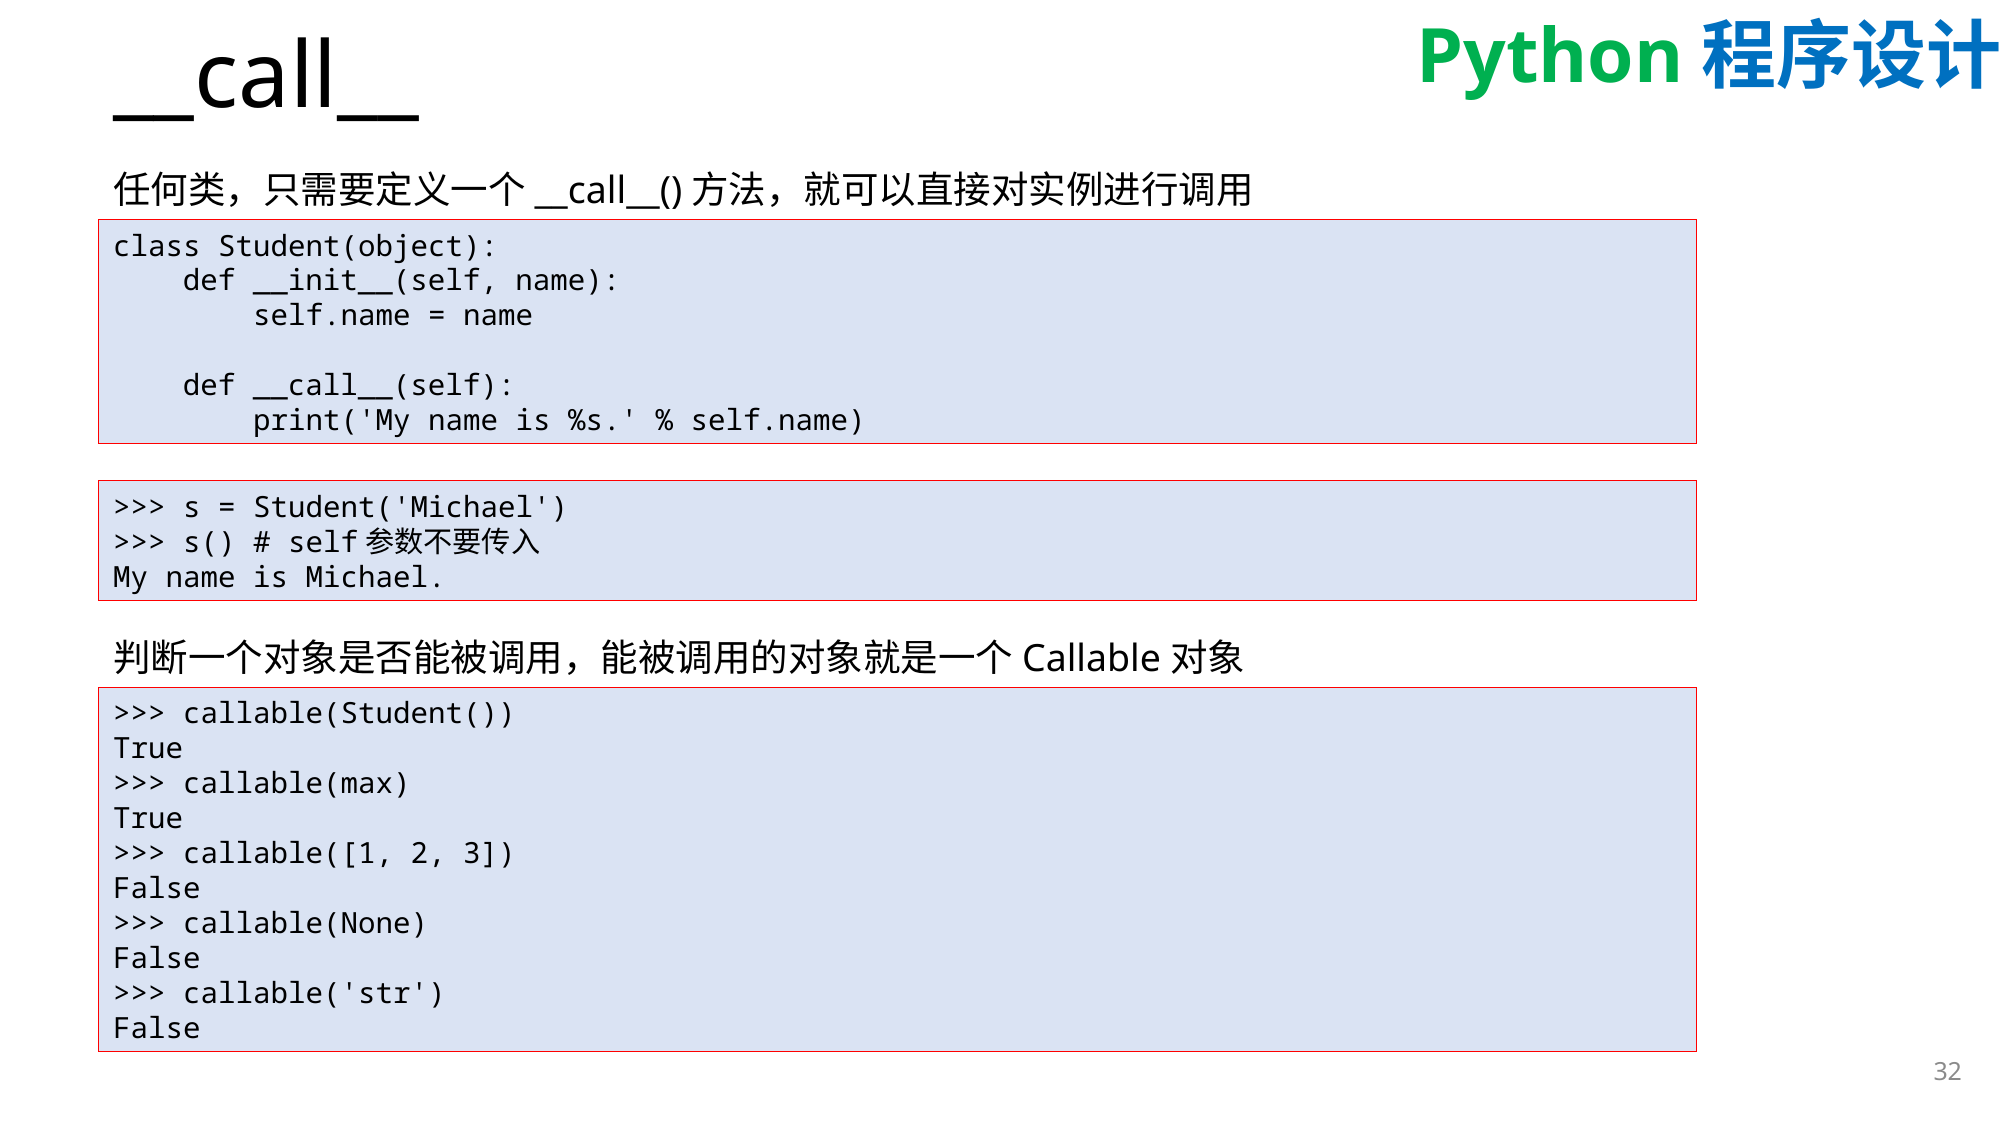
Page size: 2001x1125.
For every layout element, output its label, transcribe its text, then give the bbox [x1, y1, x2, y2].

text_box >>> s = Student('Michael') >>> s() # self参数不要传入 My name is Michael. [98, 480, 1697, 601]
text_box 任何类，只需要定义一个__call__()方法，就可以直接对实例进行调用 [98, 158, 1914, 219]
text_box 判断一个对象是否能被调用，能被调用的对象就是一个Callable对象 [98, 626, 1914, 687]
text_box >>> callable(Student()) True >>> callable(max) True >>> callable([1, 2, 3]) False >>> callable(None) False >>> callable('str') False [98, 687, 1697, 1052]
title __call__ [98, 0, 1824, 157]
slide_number 32 [1527, 1042, 1978, 1103]
text_box class Student(object): def __init__(self, name): self.name = name def __call__(self): print('My name is %s.' % self.name) [98, 219, 1697, 444]
